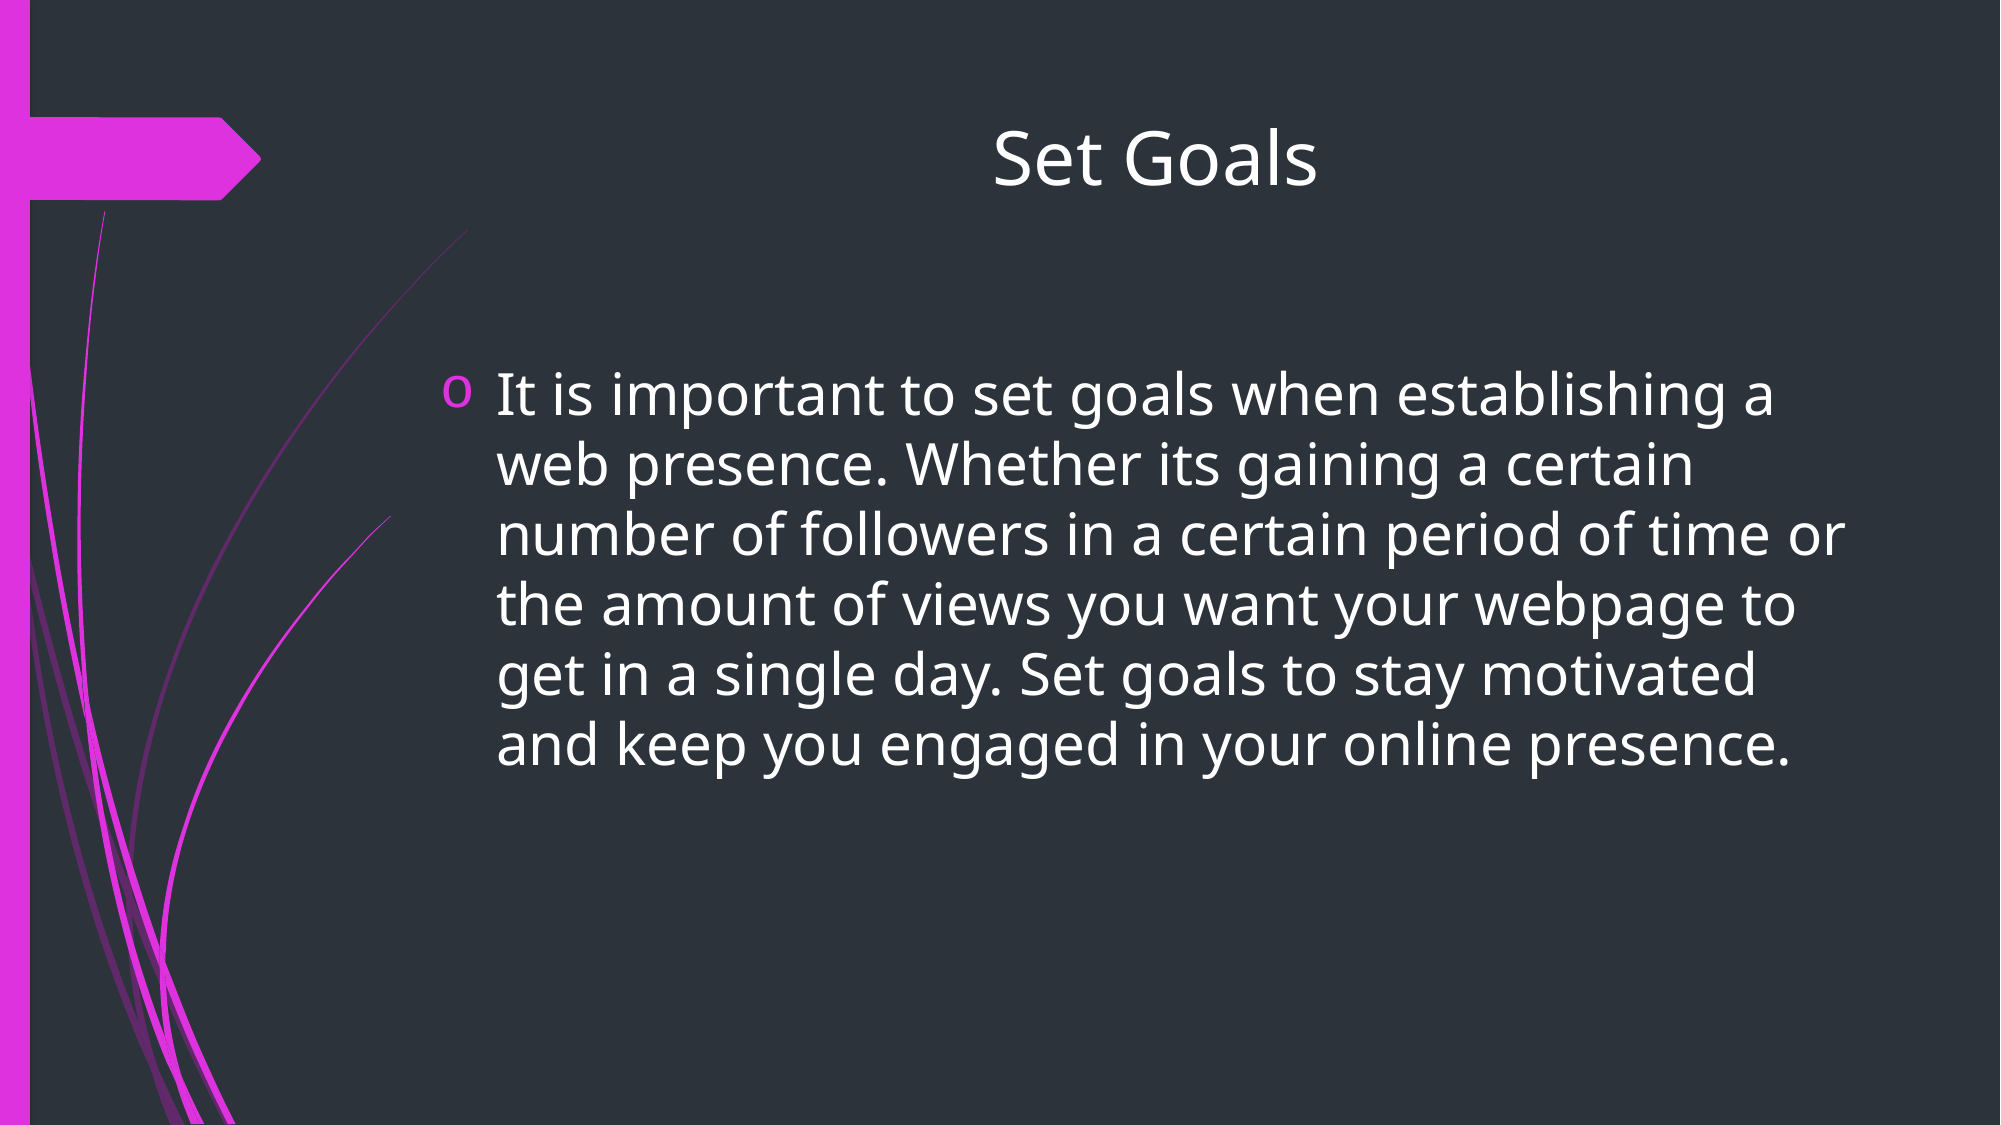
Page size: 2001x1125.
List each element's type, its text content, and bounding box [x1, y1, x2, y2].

list It is important to set goals when establishing a web presence. Whether its gaining a certain number of followers in a certain period of time or the amount of views you want your webpage to get in a single day. Set goals to stay motivated and keep you engaged in your online presence. [424, 350, 1888, 970]
title Set Goals [425, 102, 1888, 313]
